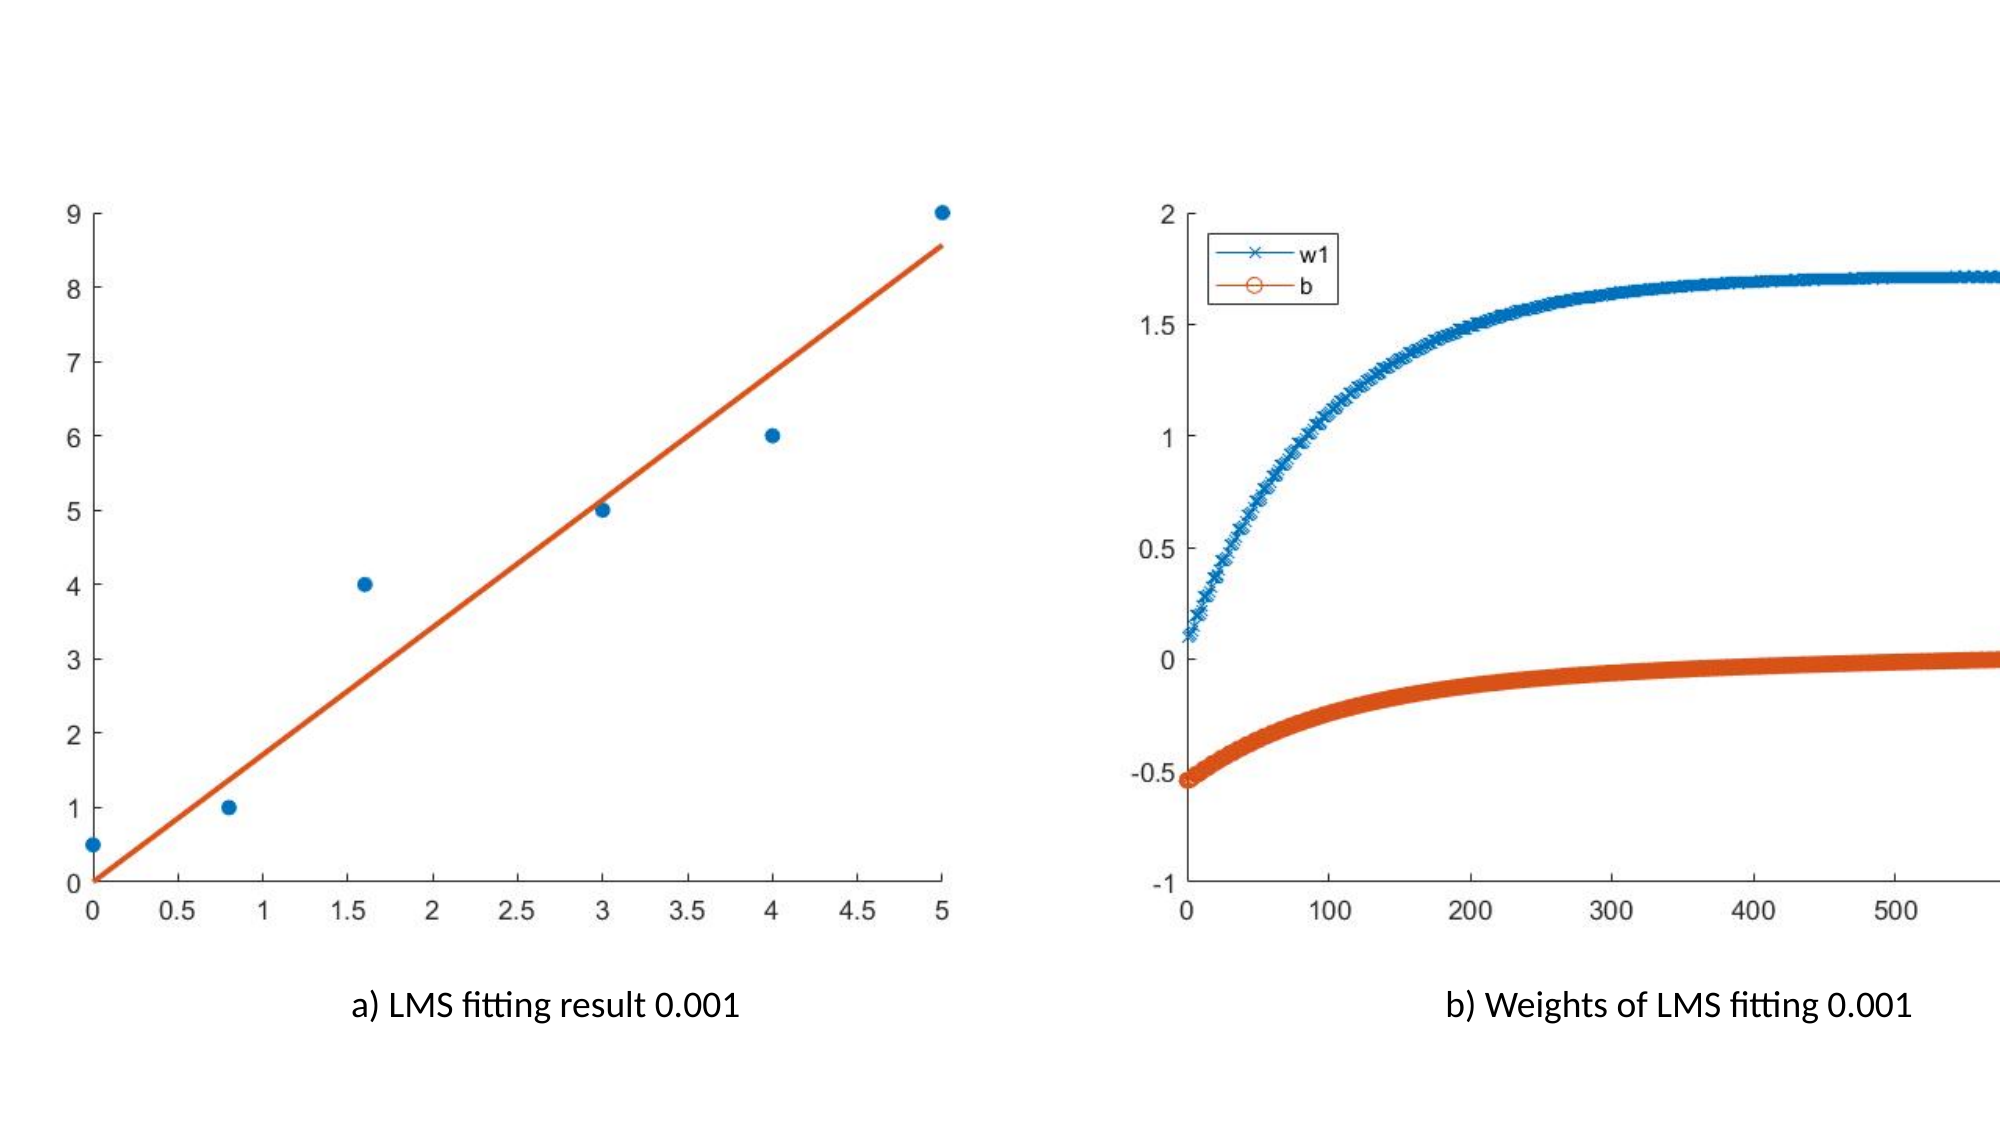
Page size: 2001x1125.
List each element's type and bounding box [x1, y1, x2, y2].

text_box [0, 152, 2000, 1034]
